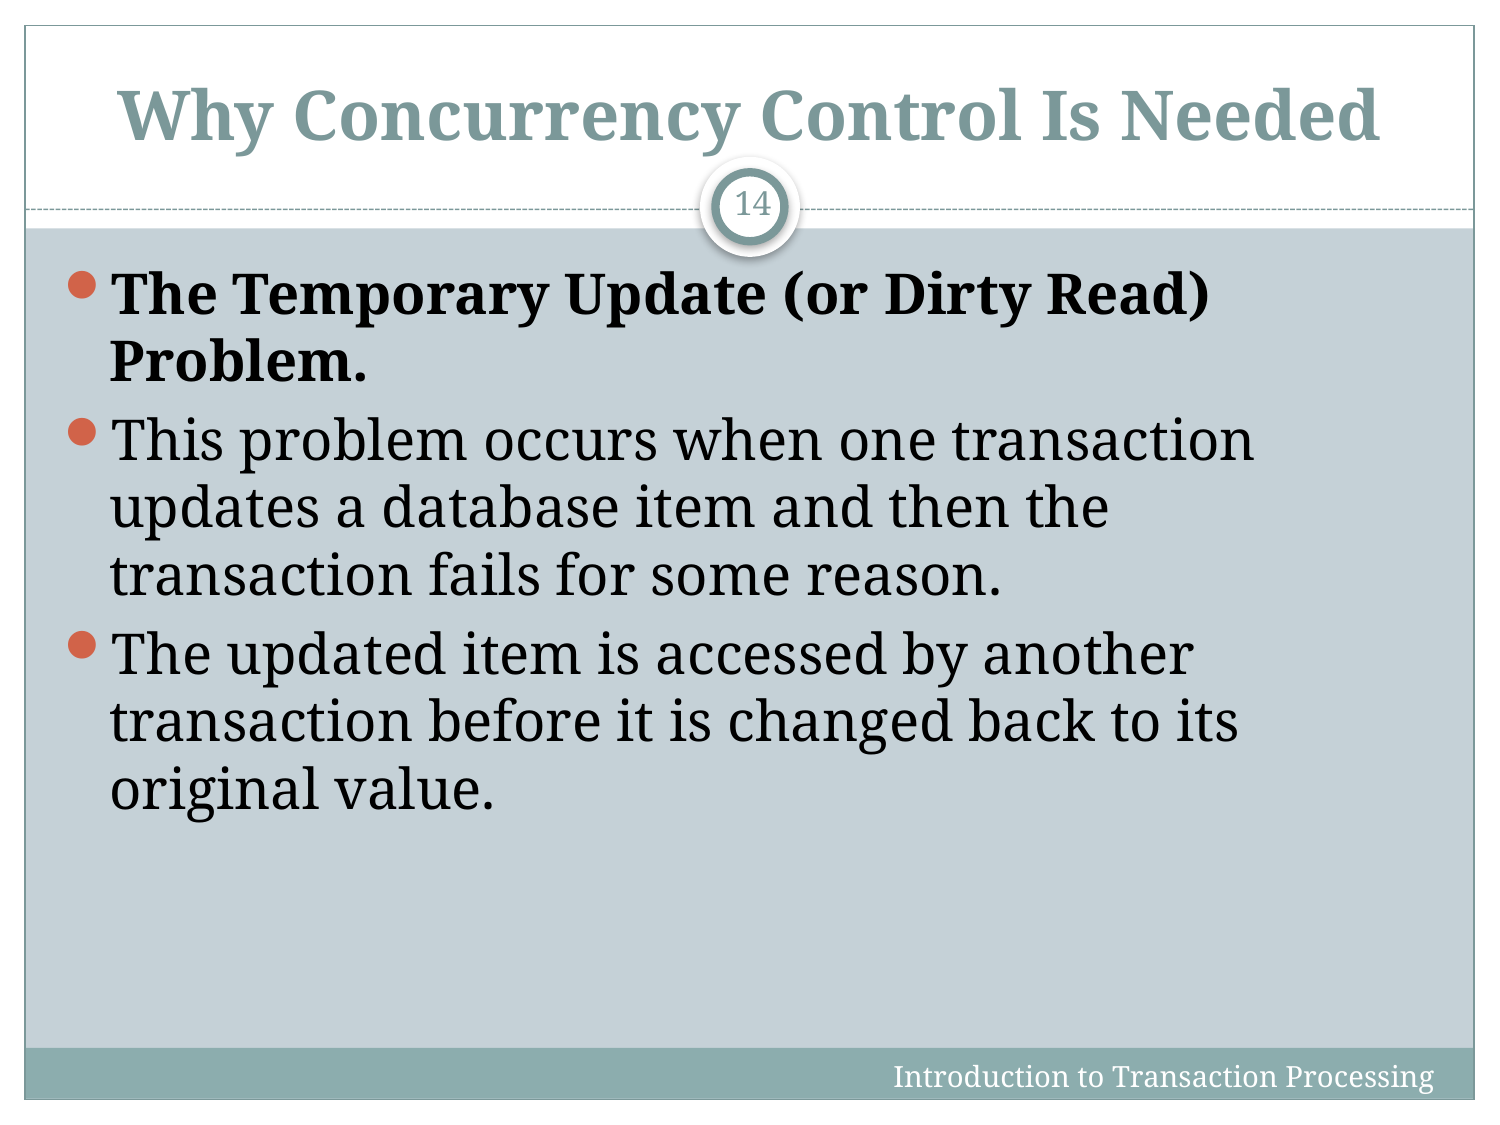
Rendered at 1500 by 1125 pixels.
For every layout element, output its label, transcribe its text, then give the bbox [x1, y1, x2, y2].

slide_number 14 [715, 168, 791, 241]
slide_number Introduction to Transaction Processing [750, 1050, 1450, 1111]
title Why Concurrency Control Is Needed [49, 37, 1450, 162]
footer [50, 1051, 638, 1112]
list The Temporary Update (or Dirty Read) Problem. This problem occurs when one transaction updates a database item and then the transaction fails for some reason. The updated item is accessed by another transaction before it is changed back to its original value. [49, 250, 1445, 1001]
